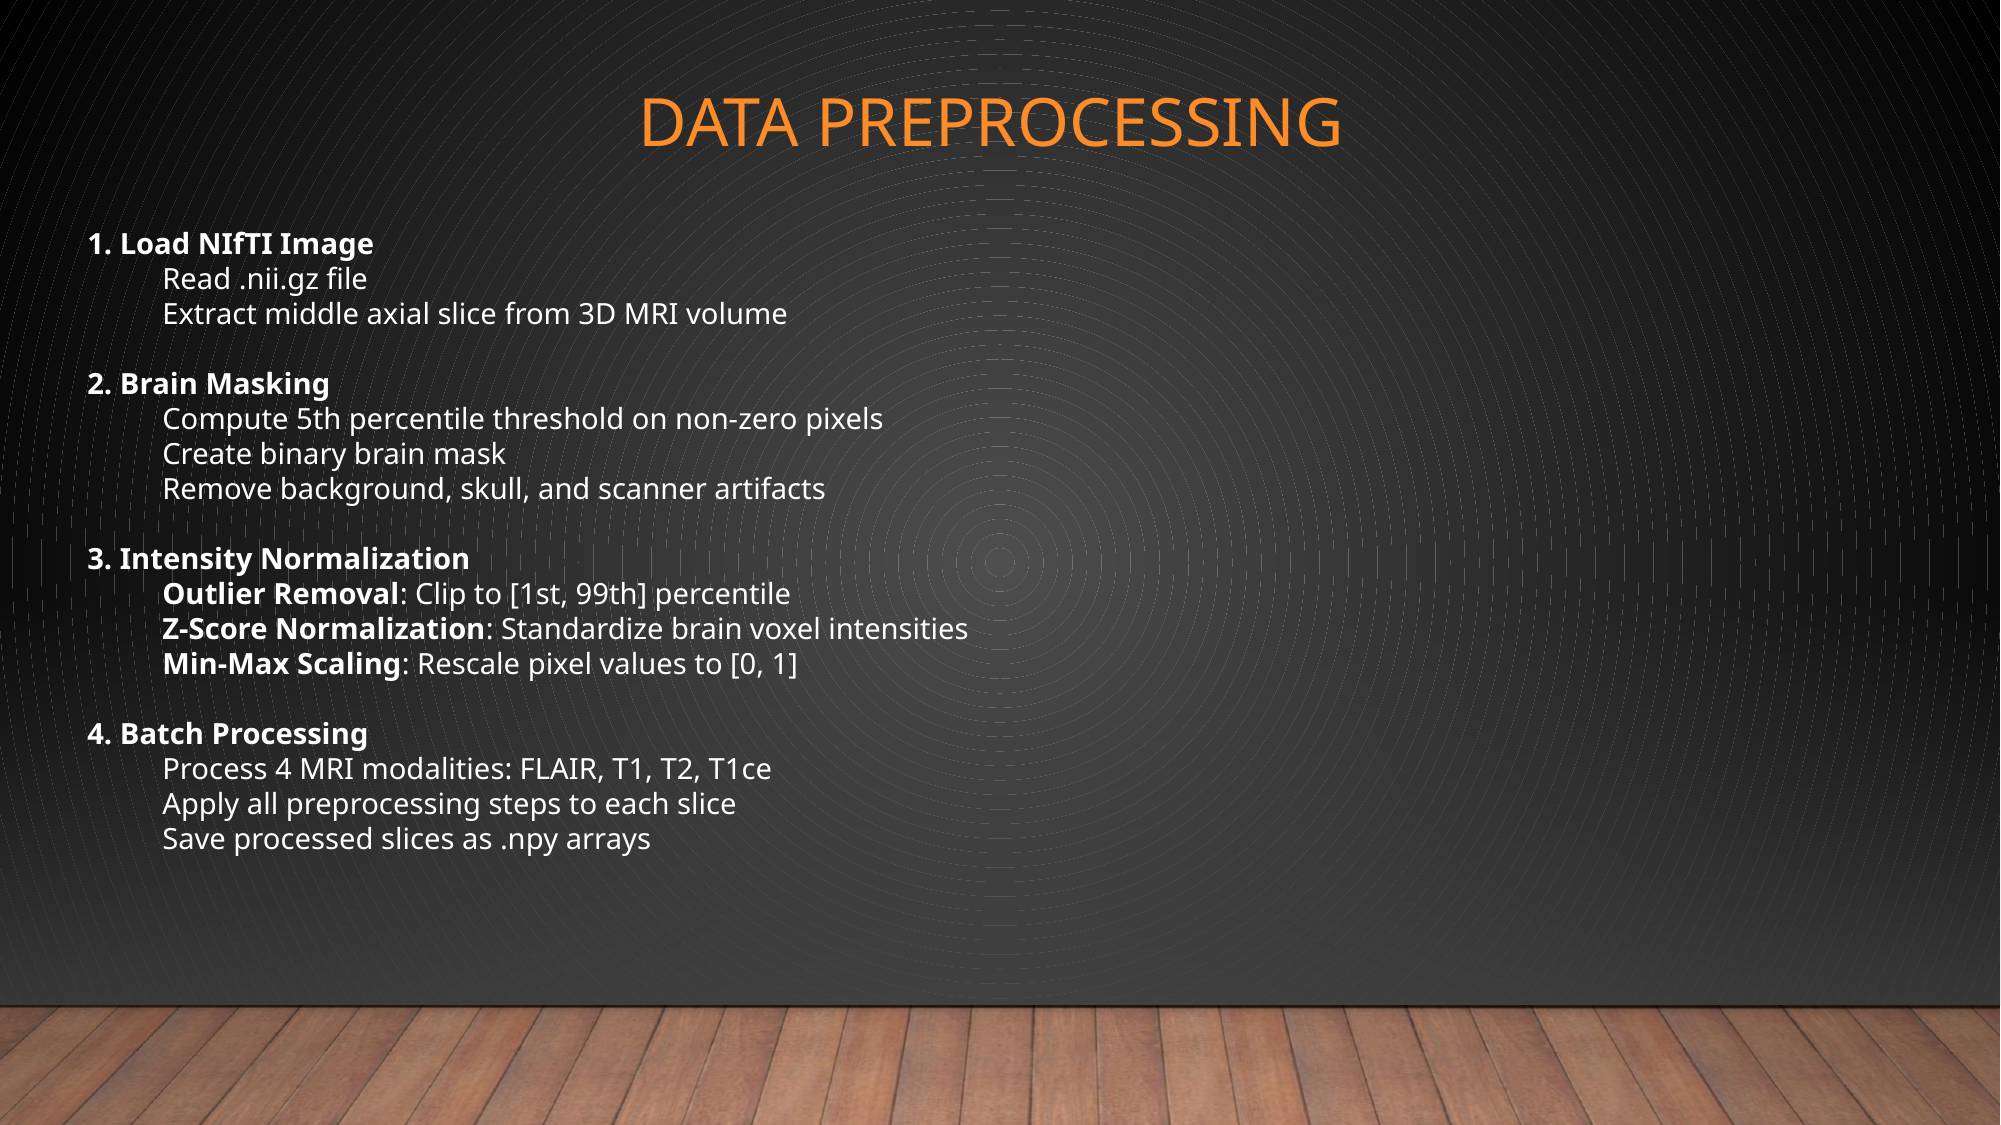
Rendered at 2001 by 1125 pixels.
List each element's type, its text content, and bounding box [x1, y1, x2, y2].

picture [0, 1005, 2000, 1125]
text_box 1. Load NIfTI Image Read .nii.gz file Extract middle axial slice from 3D MRI volume 2. Brain Masking Compute 5th percentile threshold on non-zero pixels Create binary brain mask Remove background, skull, and scanner artifacts 3. Intensity Normalization Outlier Removal: Clip to [1st, 99th] percentile Z-Score Normalization: Standardize brain voxel intensities Min-Max Scaling: Rescale pixel values to [0, 1] 4. Batch Processing Process 4 MRI modalities: FLAIR, T1, T2, T1ce Apply all preprocessing steps to each slice Save processed slices as .npy arrays [72, 218, 1597, 863]
title Data Preprocessing [238, 0, 1763, 265]
